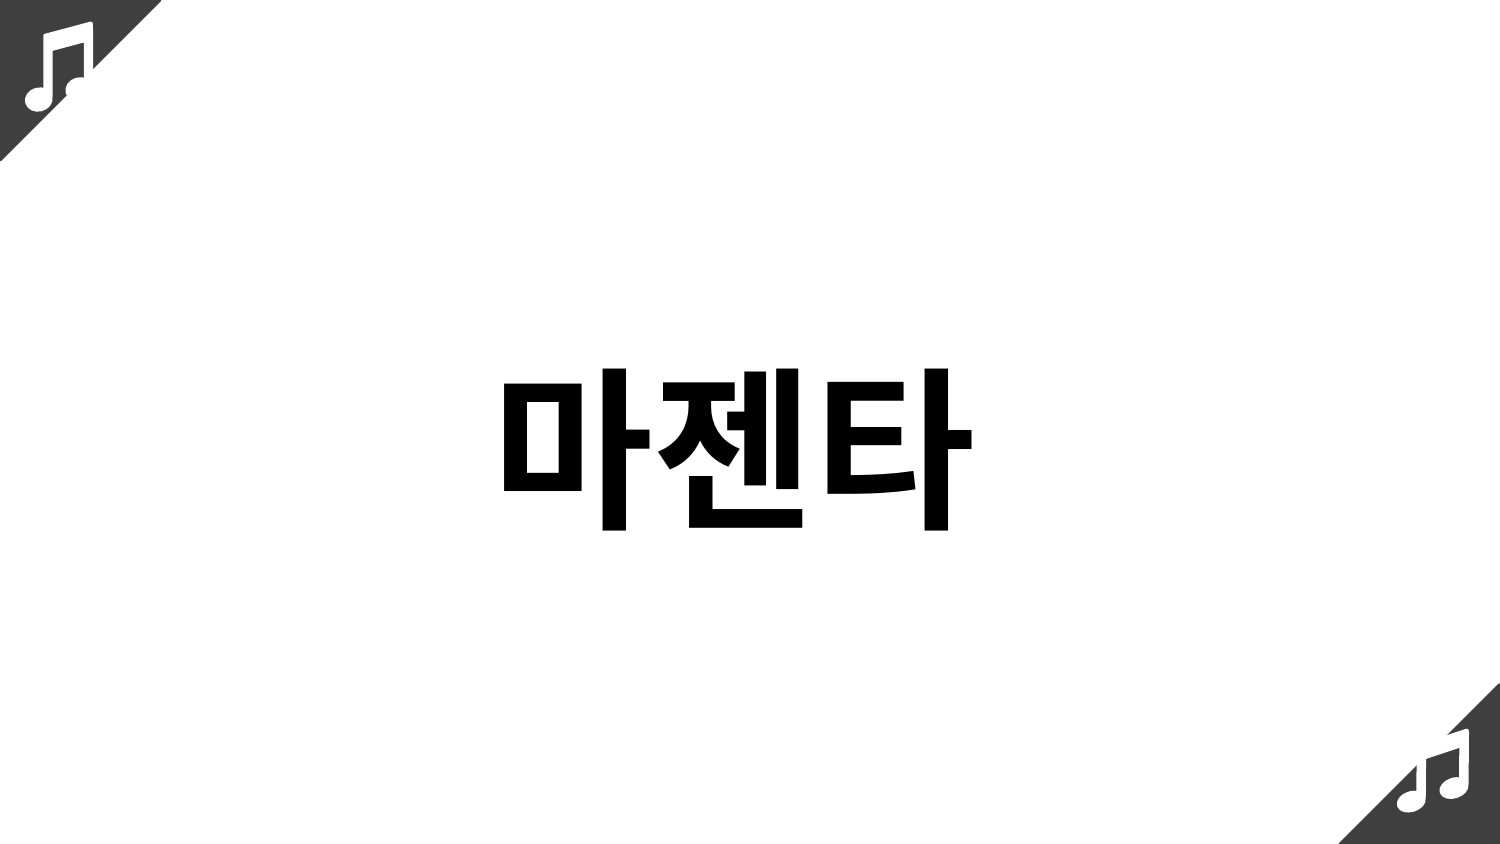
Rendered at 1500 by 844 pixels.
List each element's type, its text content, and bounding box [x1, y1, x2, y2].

text_box 마젠타 [435, 333, 1065, 552]
text_box [25, 21, 94, 112]
text_box [1338, 683, 1500, 844]
text_box [0, 0, 162, 162]
text_box [1397, 728, 1470, 813]
